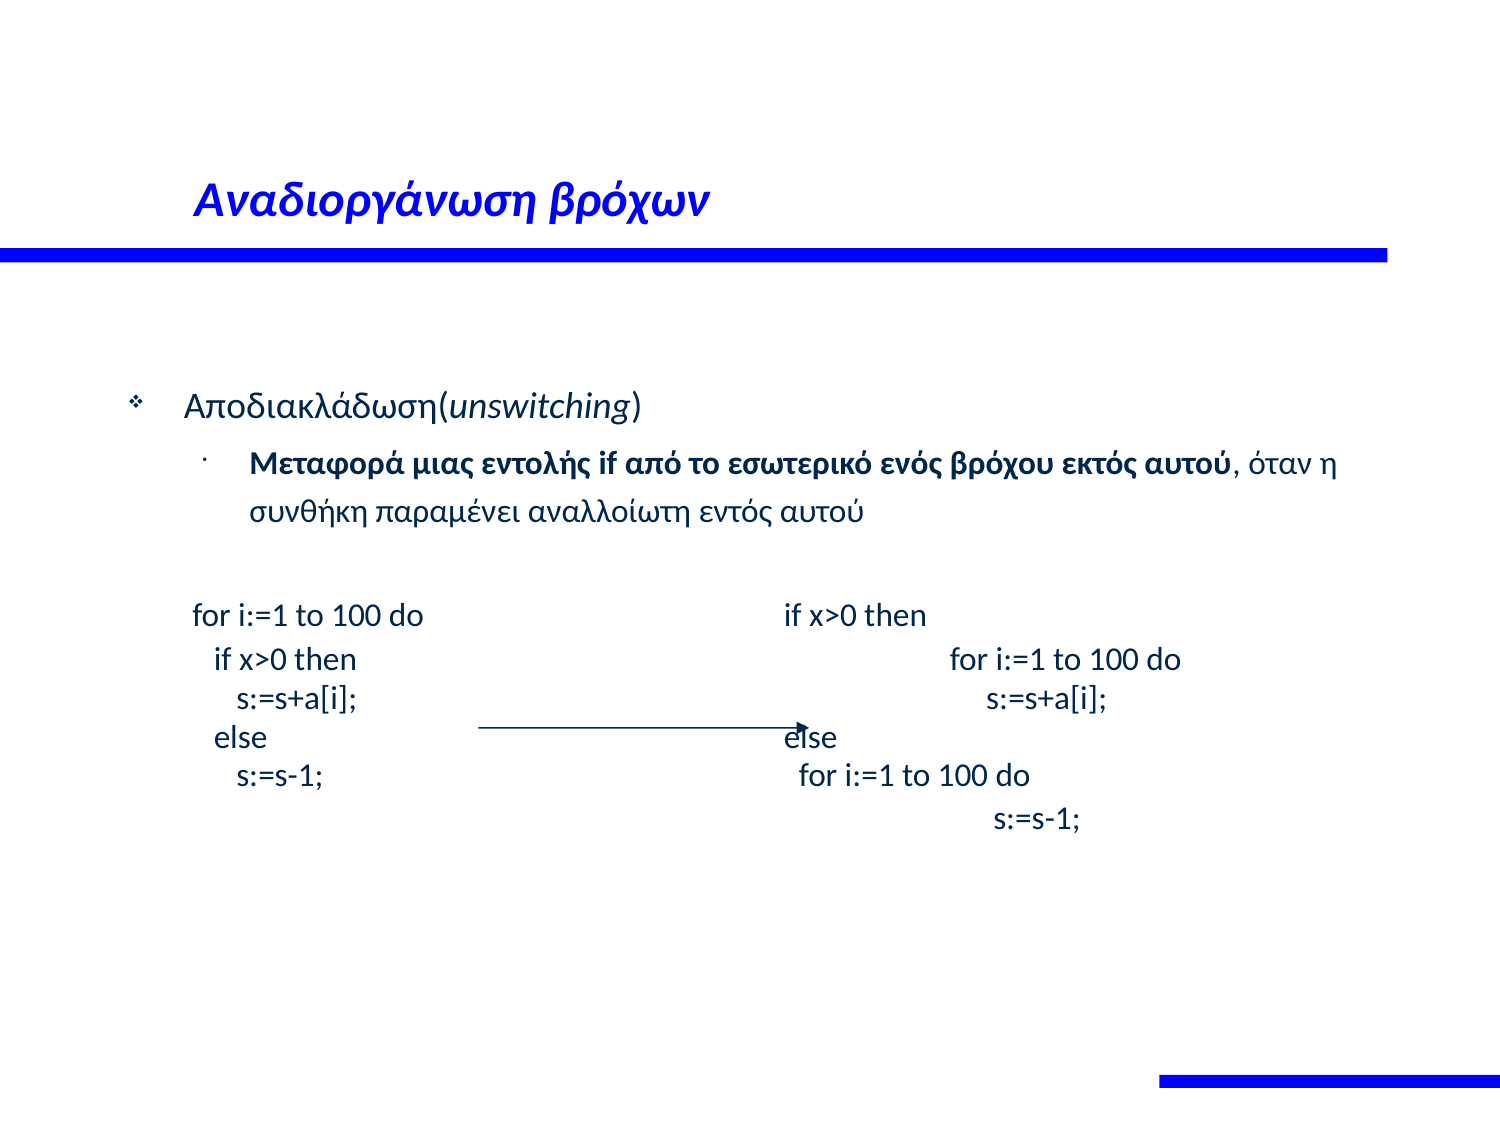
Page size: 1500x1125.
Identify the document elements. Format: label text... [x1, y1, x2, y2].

title Αναδιοργάνωση βρόχων [179, 46, 1455, 235]
list Αποδιακλάδωση(unswitching) Μεταφορά μιας εντολής if από το εσωτερικό ενός βρόχου εκτός αυτού, όταν η συνθήκη παραμένει αναλλοίωτη εντός αυτού for i:=1 to 100 do if x>0 then if x>0 then for i:=1 to 100 do s:=s+a[i]; s:=s+a[i]; else else s:=s-1; for i:=1 to 100 do s:=s-1; [112, 312, 1388, 1001]
text_box [478, 721, 810, 735]
